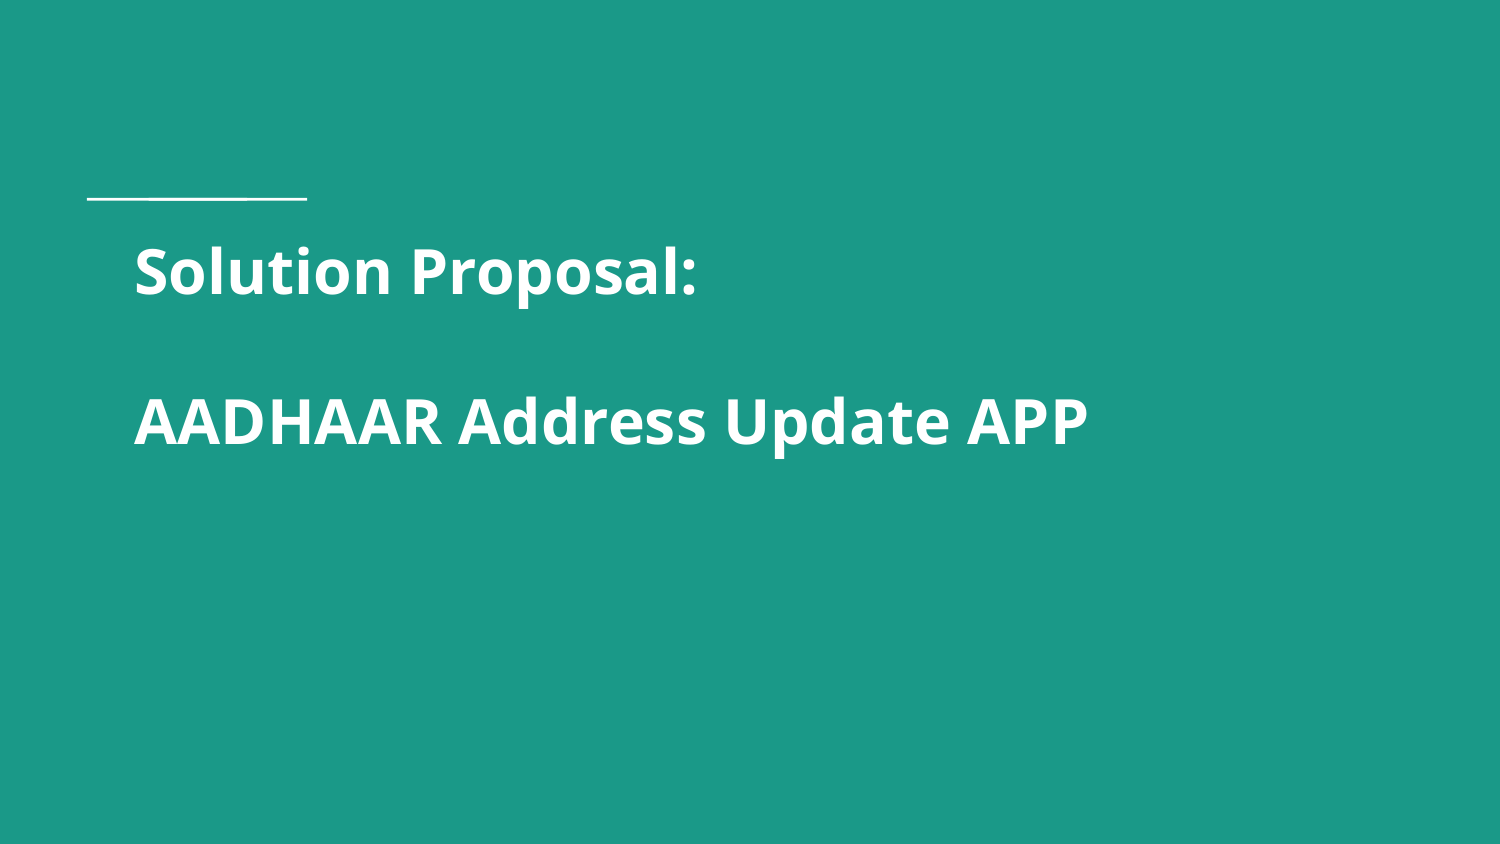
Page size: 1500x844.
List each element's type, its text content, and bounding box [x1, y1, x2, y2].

title Solution Proposal: AADHAAR Address Update APP [119, 216, 1381, 466]
